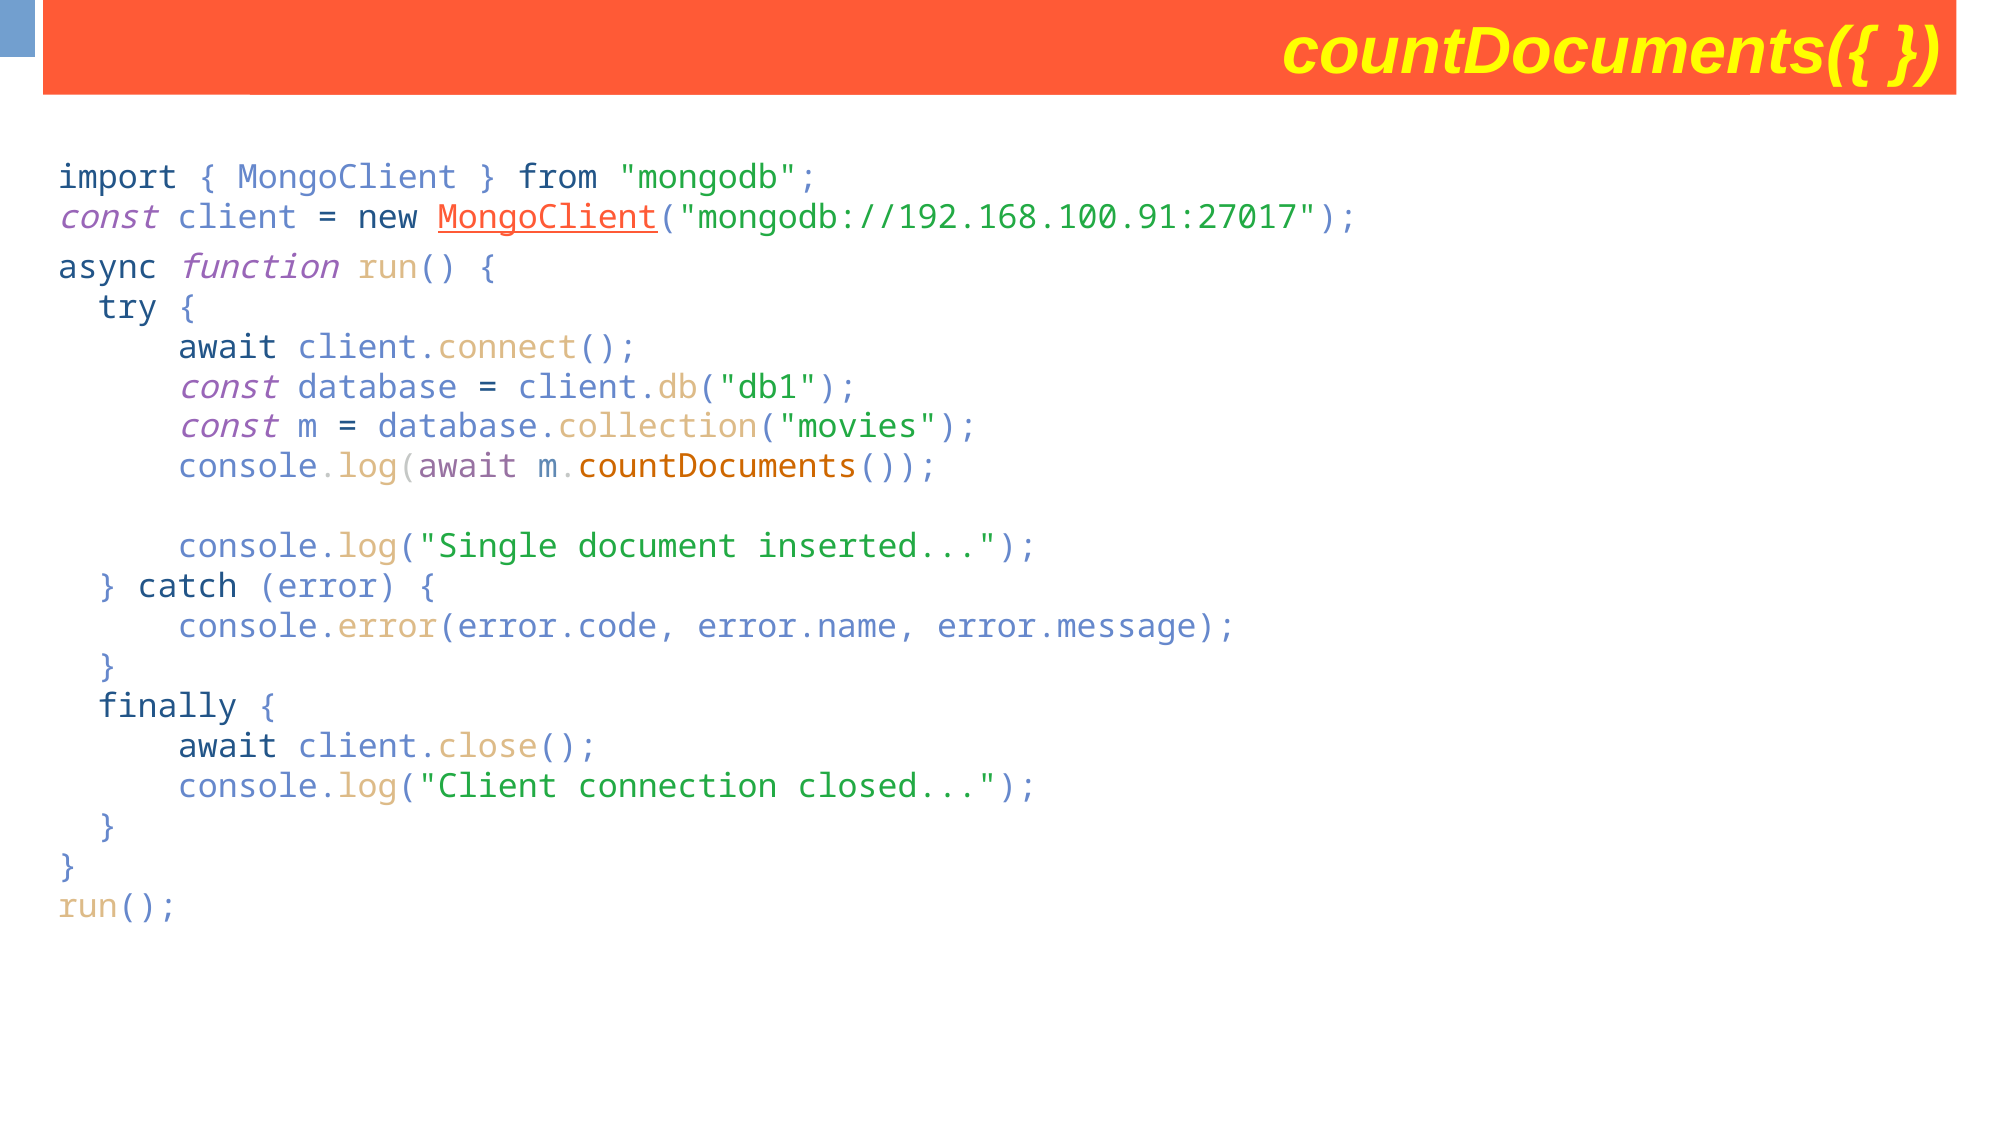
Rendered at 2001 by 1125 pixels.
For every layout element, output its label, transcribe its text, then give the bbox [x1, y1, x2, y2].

text_box import { MongoClient } from "mongodb"; const client = new MongoClient("mongodb://192.168.100.91:27017"); async function run() { try { await client.connect(); const database = client.db("db1"); const m = database.collection("movies"); console.log(await m.countDocuments()); console.log("Single document inserted..."); } catch (error) { console.error(error.code, error.name, error.message); } finally { await client.close(); console.log("Client connection closed..."); } } run(); [43, 147, 1957, 932]
text_box countDocuments({ }) [43, 0, 1957, 95]
